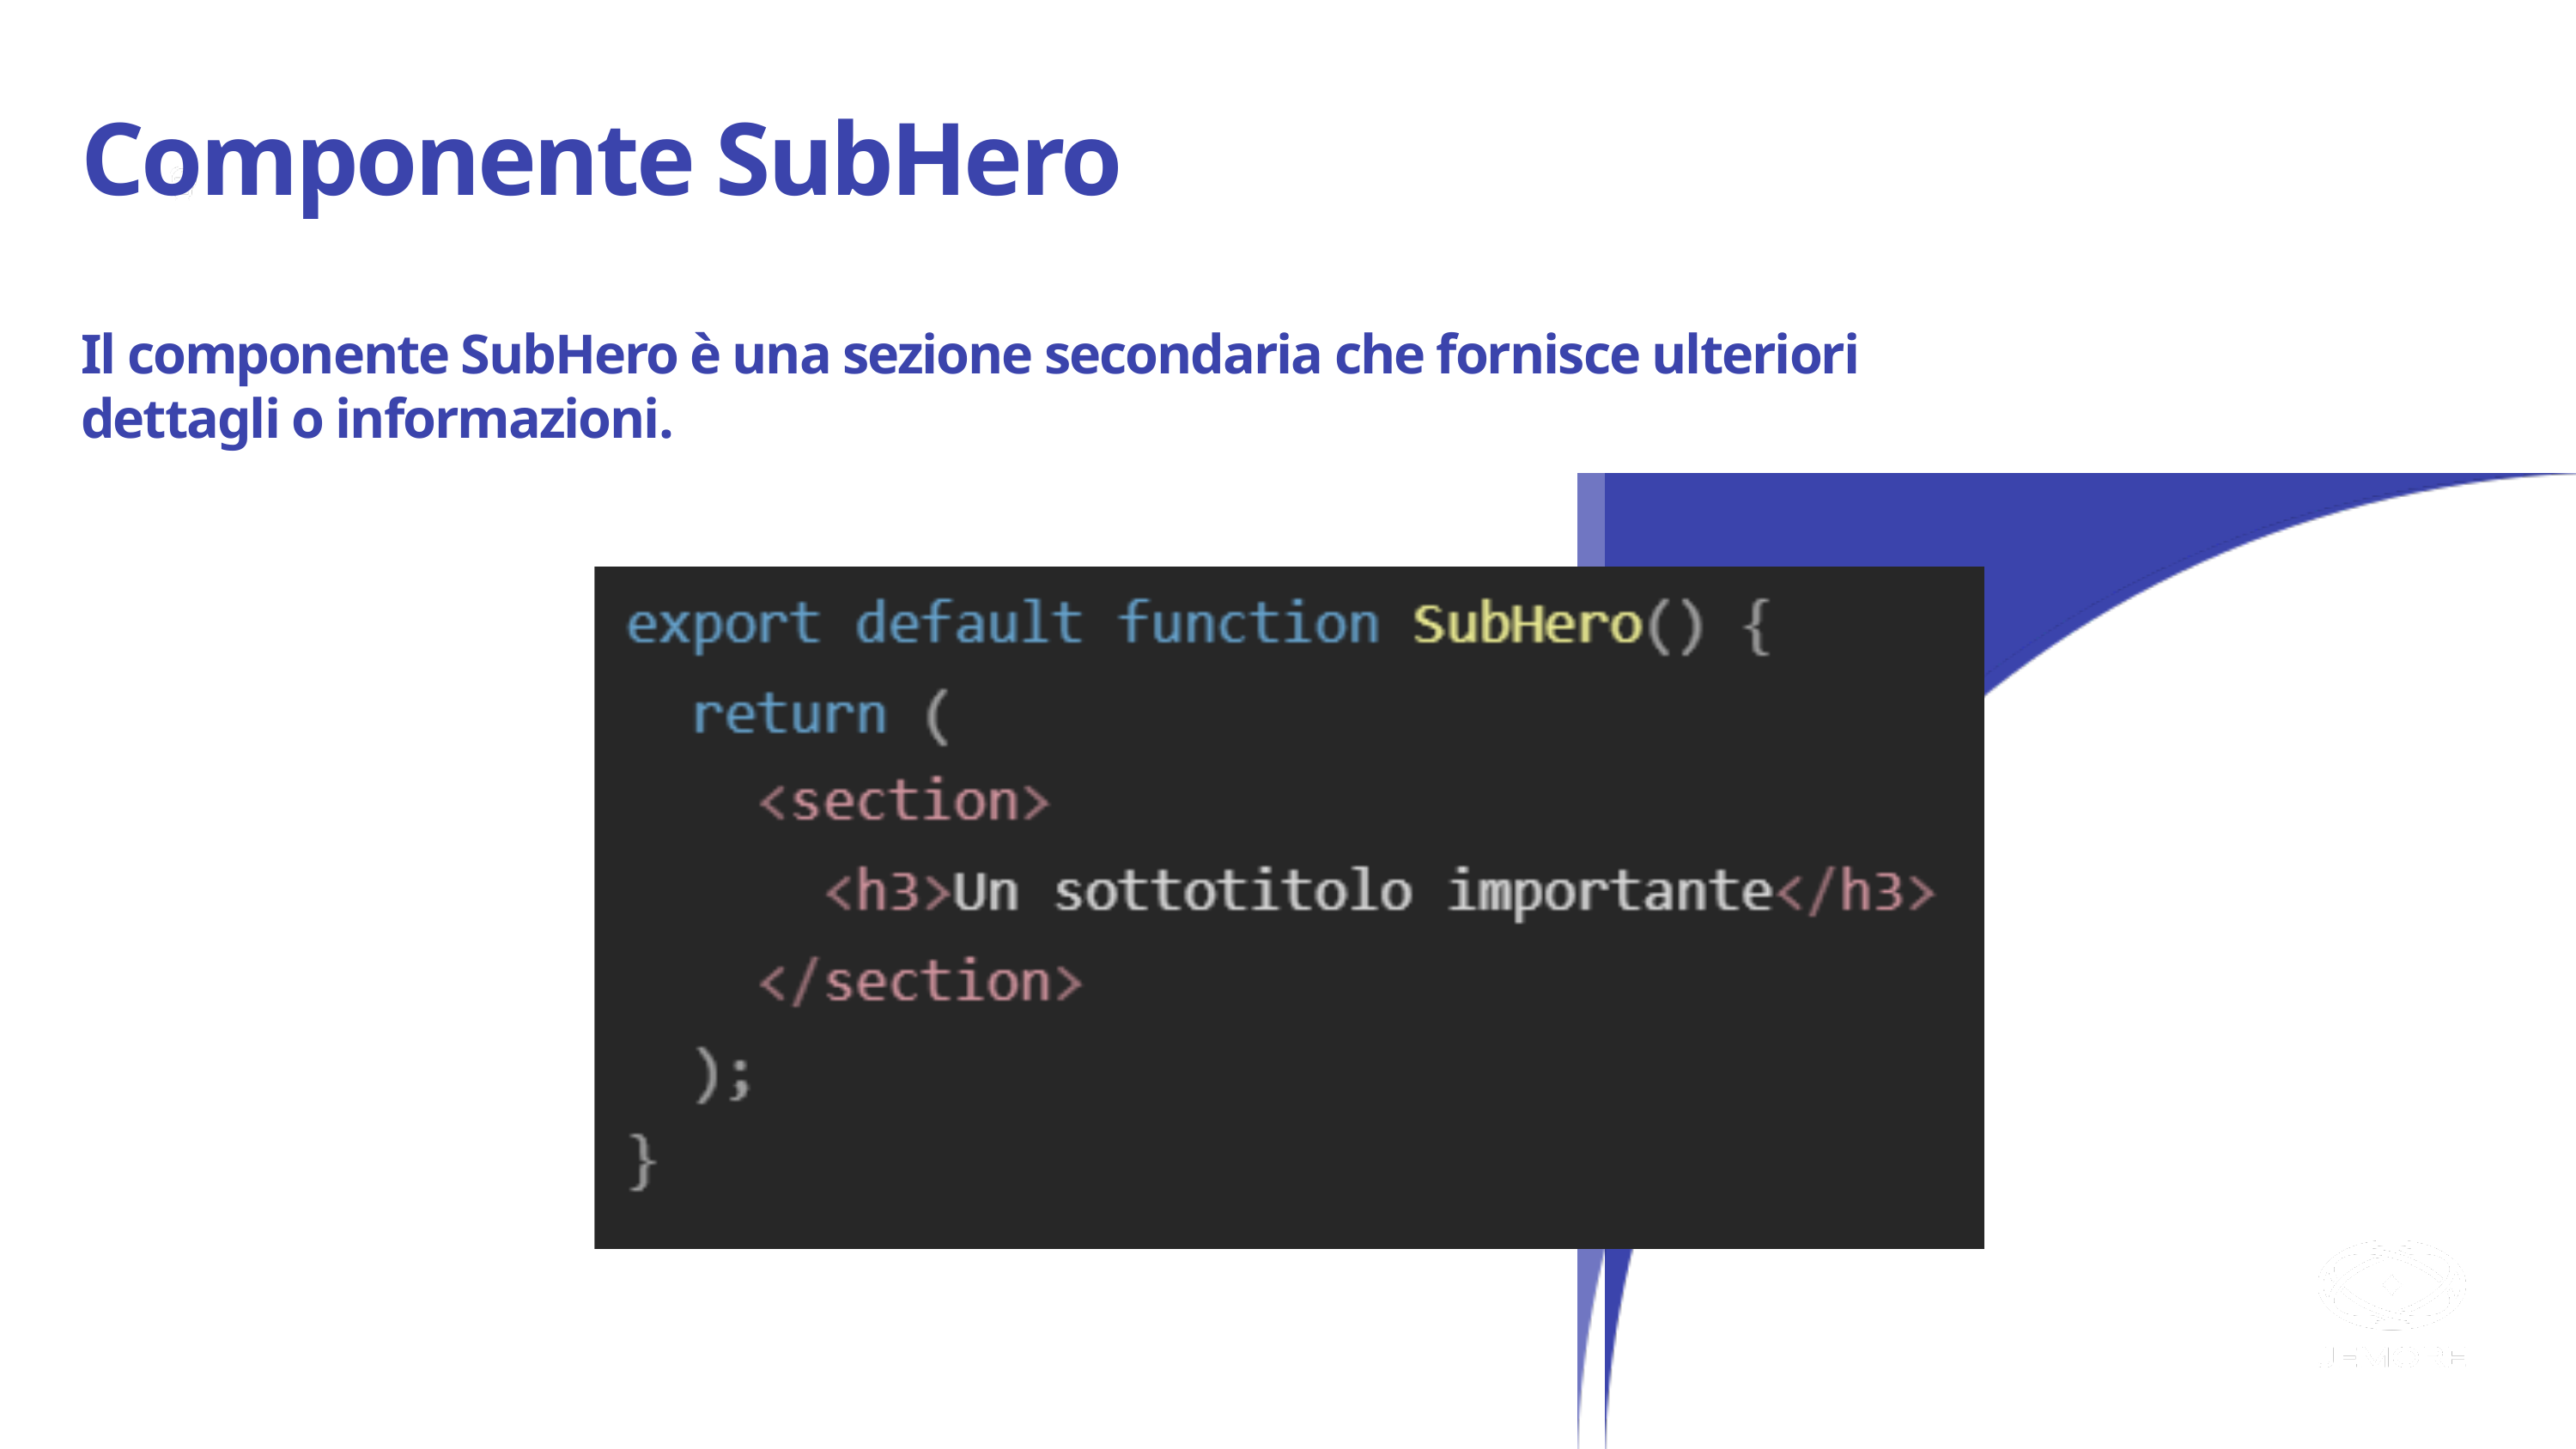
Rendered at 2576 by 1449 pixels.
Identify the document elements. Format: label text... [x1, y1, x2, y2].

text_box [1577, 473, 2576, 1449]
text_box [80, 100, 1370, 270]
text_box [594, 567, 1572, 1249]
text_box Il componente SubHero è una sezione secondaria che fornisce ulteriori dettagli o informazioni. [81, 319, 2038, 450]
